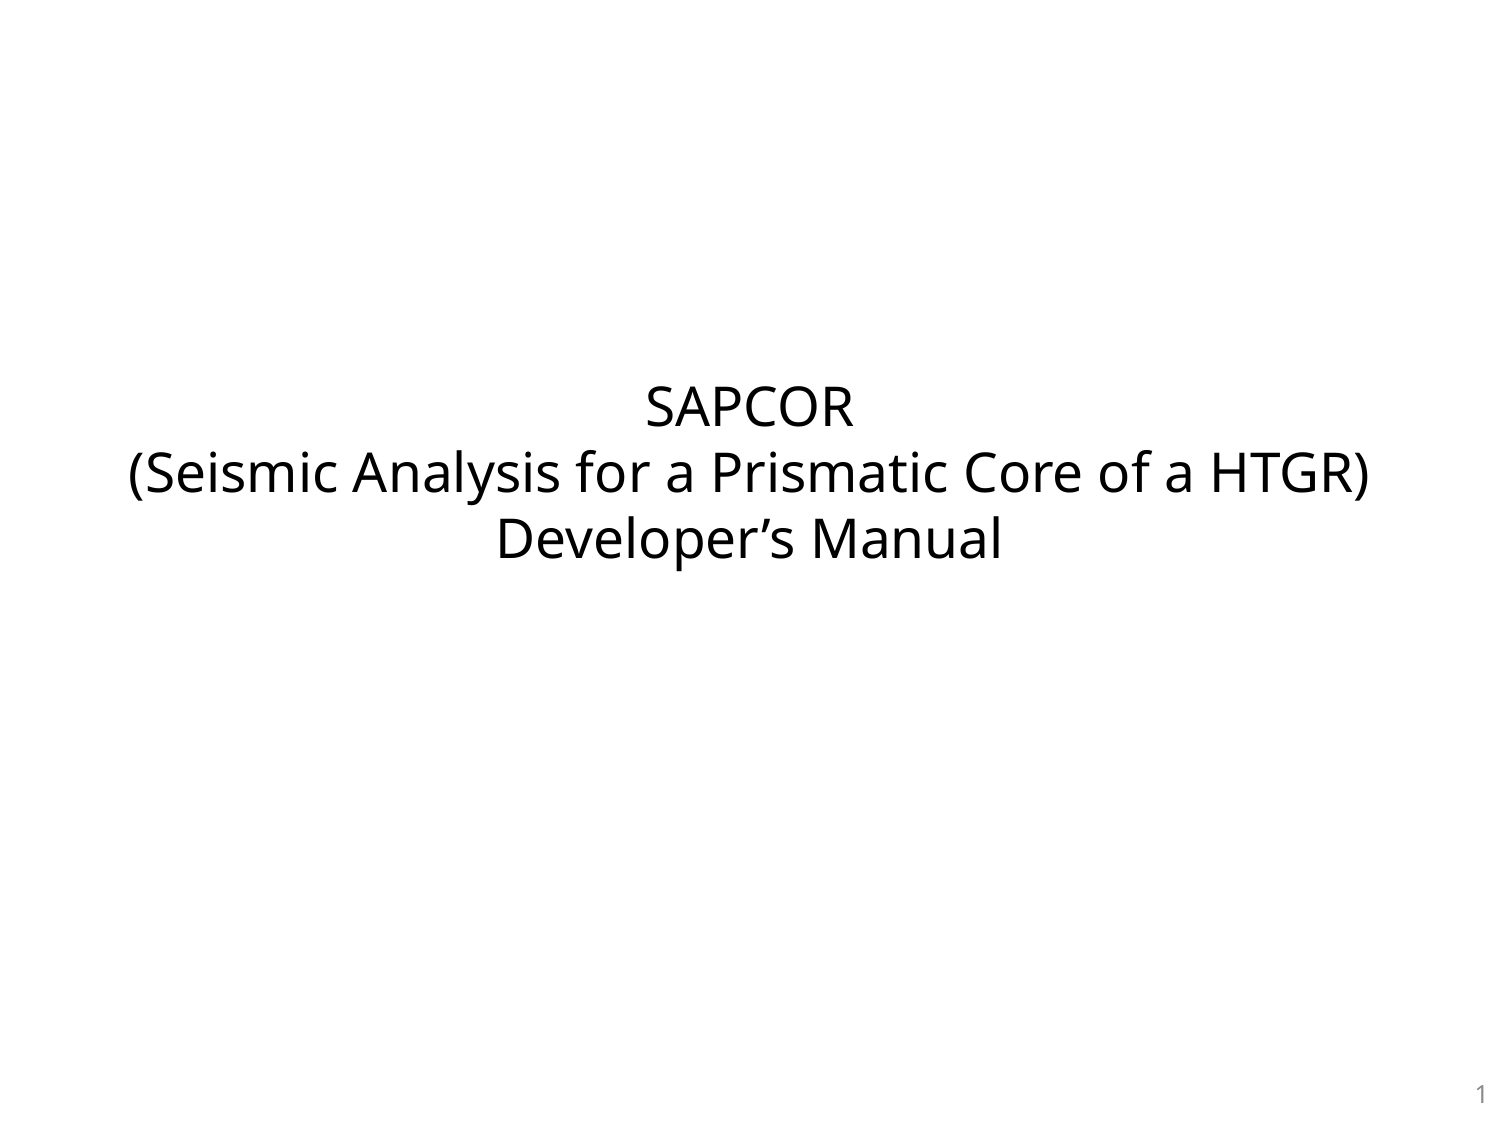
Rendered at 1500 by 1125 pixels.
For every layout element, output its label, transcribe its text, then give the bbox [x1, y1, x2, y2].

slide_number 1 [1153, 1065, 1500, 1125]
title SAPCOR (Seismic Analysis for a Prismatic Core of a HTGR) Developer’s Manual [112, 349, 1388, 591]
